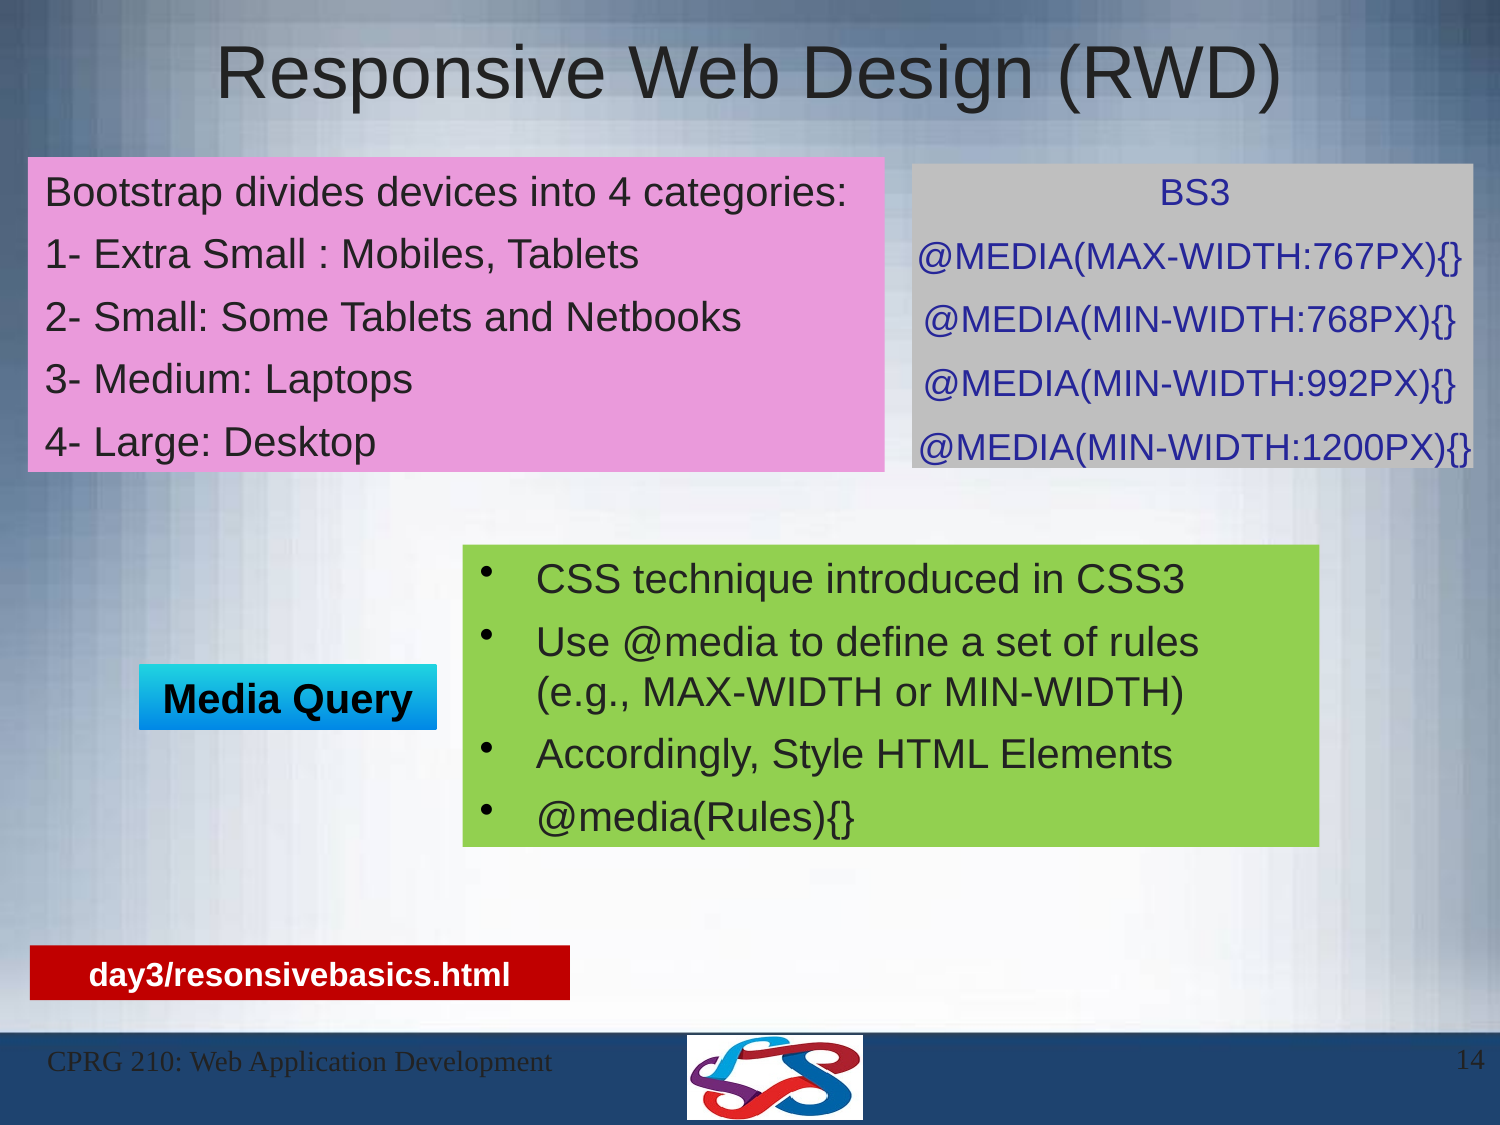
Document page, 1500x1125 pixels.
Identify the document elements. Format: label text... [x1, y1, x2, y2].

picture [0, 0, 1500, 1125]
text_box Bootstrap divides devices into 4 categories: 1- Extra Small : Mobiles, Tablets 2- Small: Some Tablets and Netbooks 3- Medium: Laptops 4- Large: Desktop [27, 157, 885, 472]
text_box CSS technique introduced in CSS3 Use @media to define a set of rules (e.g., MAX-WIDTH or MIN-WIDTH) Accordingly, Style HTML Elements @media(Rules){} [462, 544, 1320, 847]
text_box day3/resonsivebasics.html [29, 945, 570, 1001]
text_box BS3 @MEDIA(MAX-WIDTH:767PX){} @MEDIA(MIN-WIDTH:768PX){} @MEDIA(MIN-WIDTH:992PX){} @MEDIA(MIN-WIDTH:1200PX){} [912, 163, 1474, 468]
text_box 14 [1187, 1032, 1500, 1108]
footer CPRG 210: Web Application Development [0, 1035, 600, 1111]
text_box Media Query [139, 664, 437, 730]
title Responsive Web Design (RWD) [87, 0, 1413, 163]
